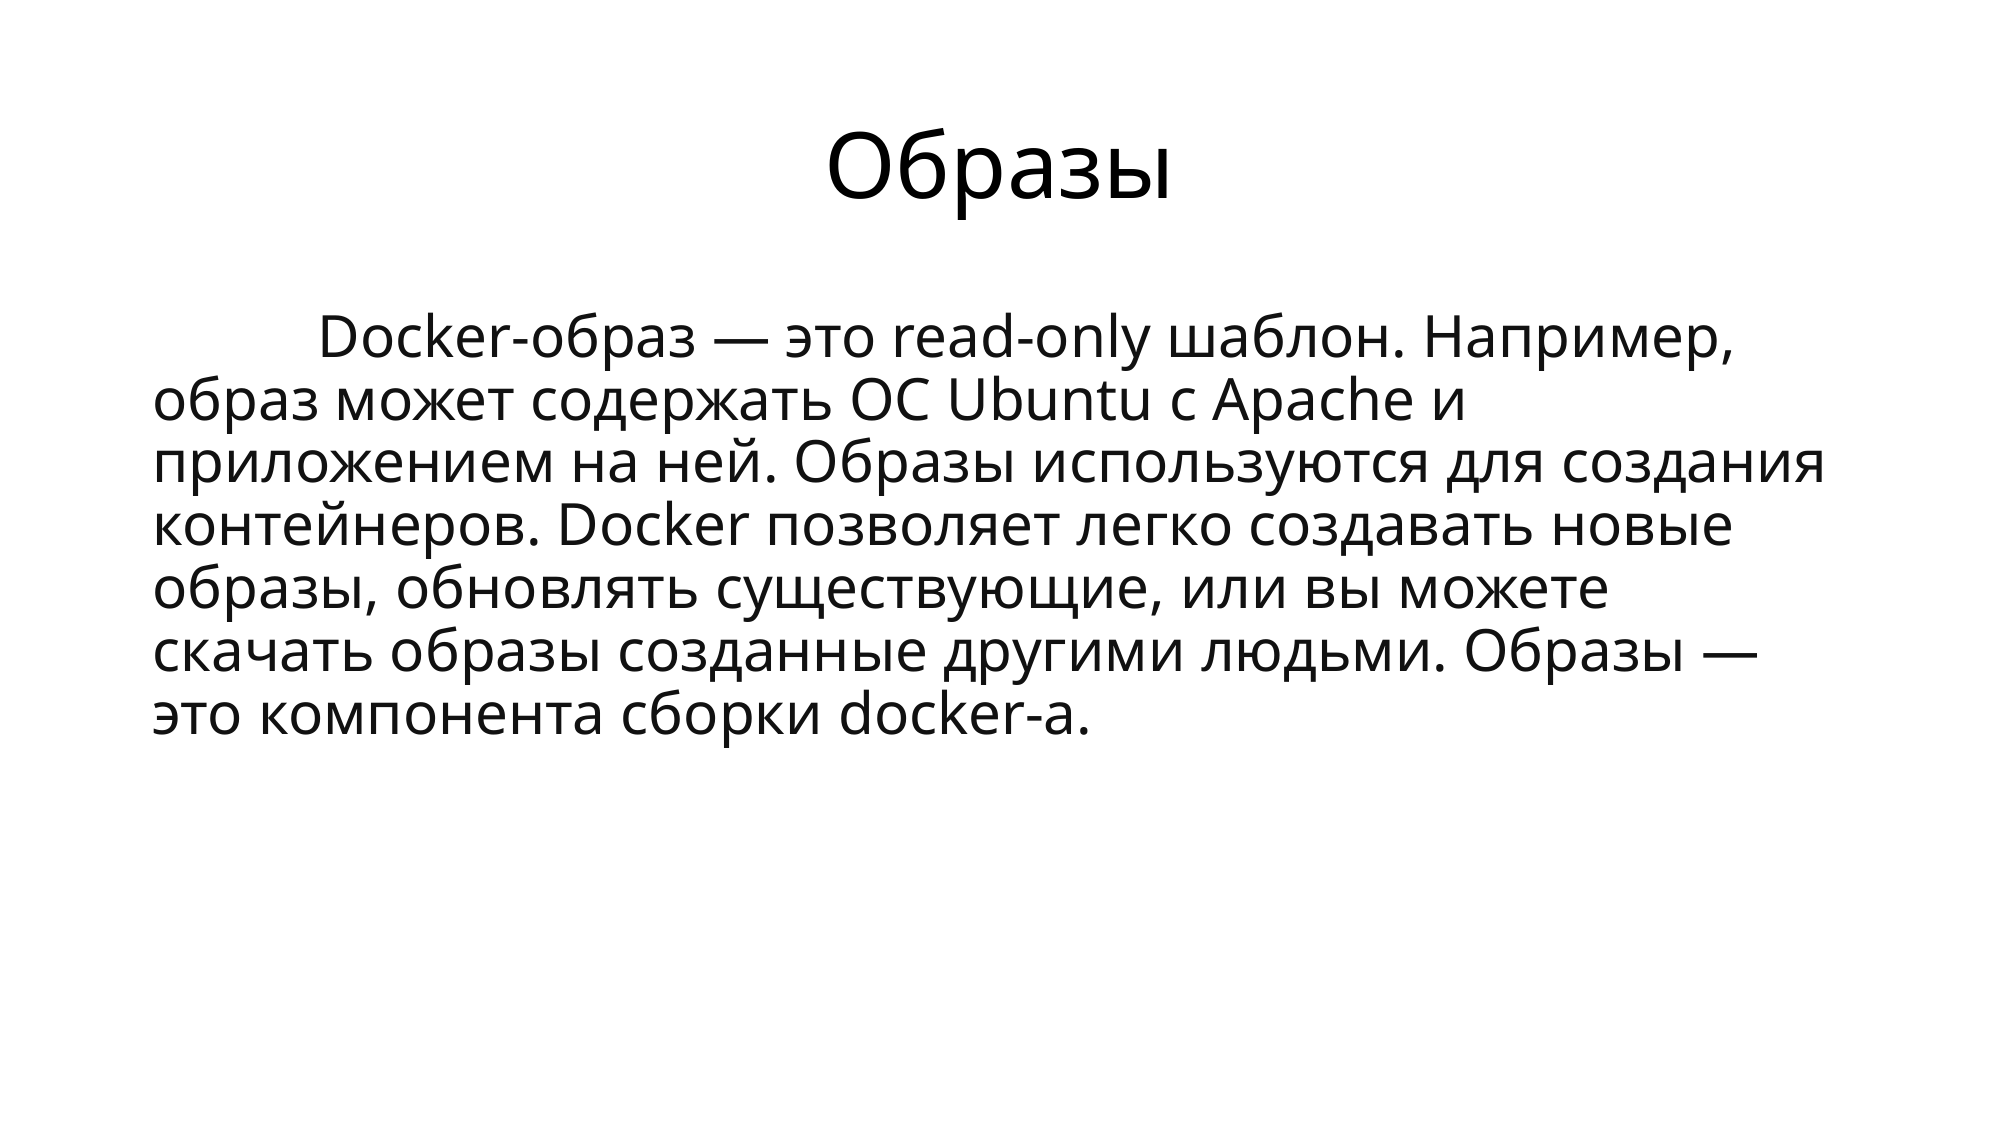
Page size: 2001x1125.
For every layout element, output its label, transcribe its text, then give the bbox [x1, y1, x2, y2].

list Docker-образ — это read-only шаблон. Например, образ может содержать ОС Ubuntu c Apache и приложением на ней. Образы используются для создания контейнеров. Docker позволяет легко создавать новые образы, обновлять существующие, или вы можете скачать образы созданные другими людьми. Образы — это компонента сборки docker-а. [137, 299, 1863, 1014]
title Образы [137, 59, 1863, 278]
